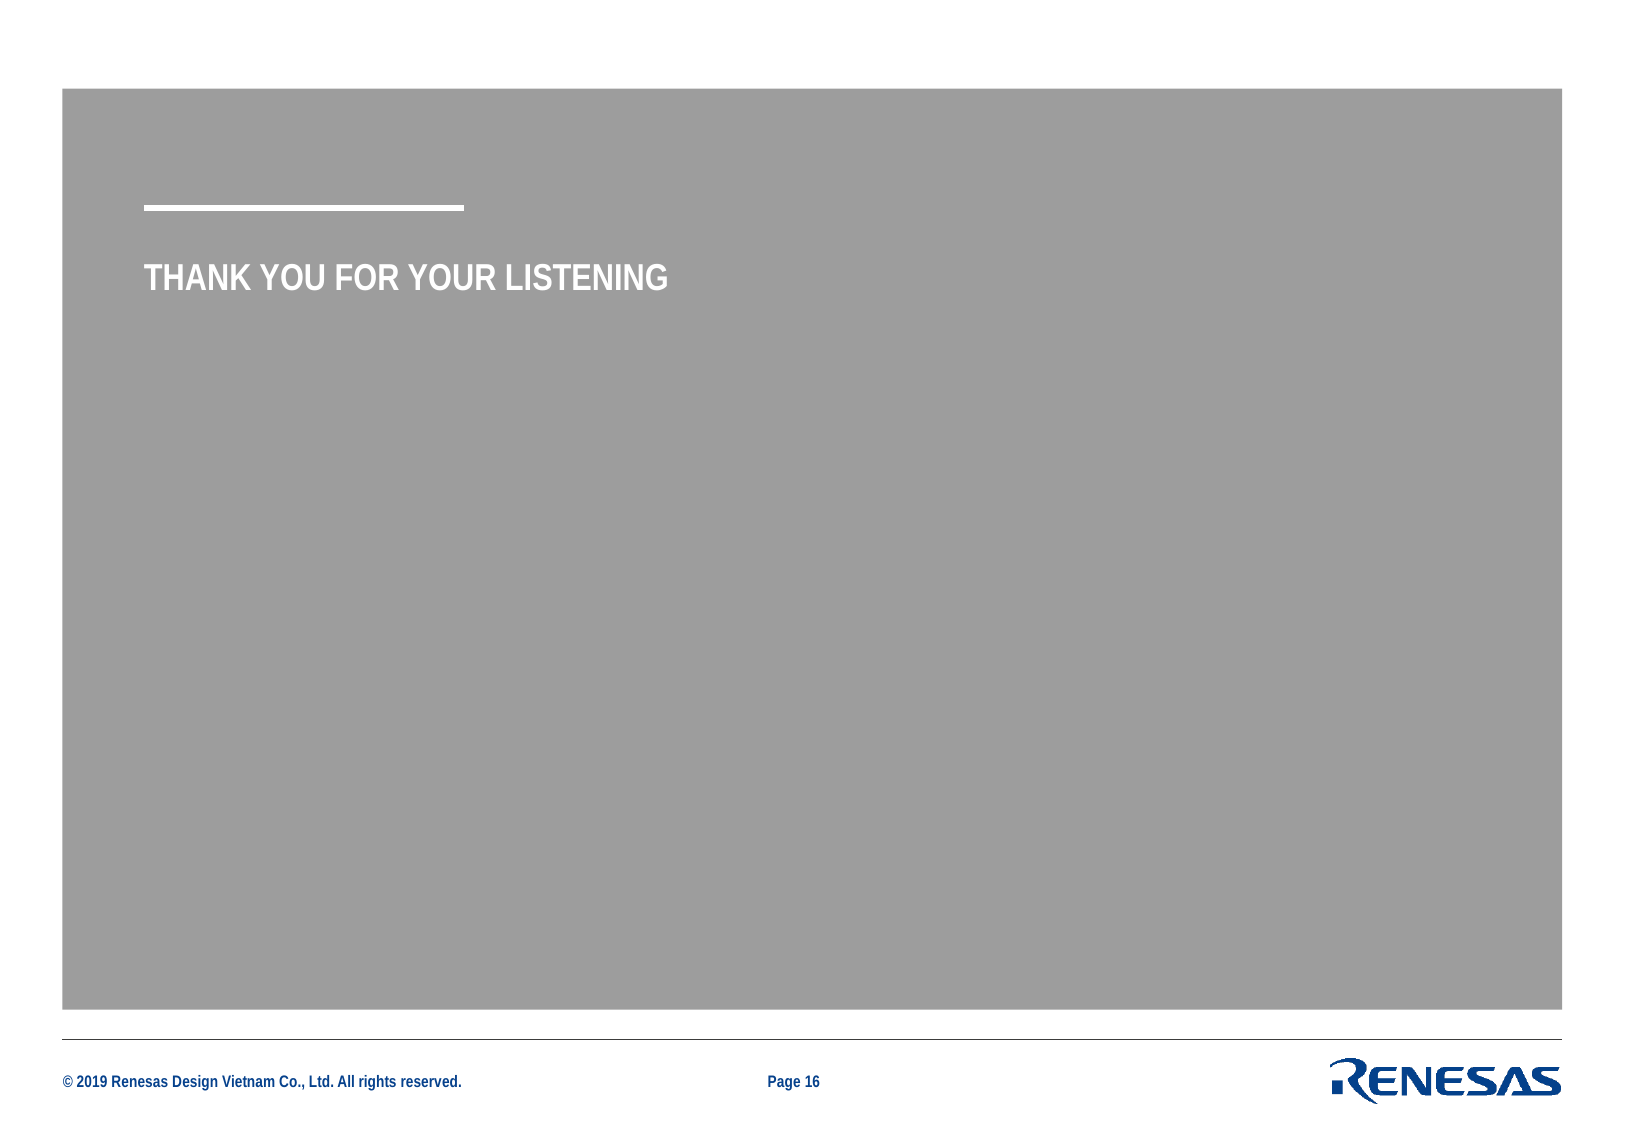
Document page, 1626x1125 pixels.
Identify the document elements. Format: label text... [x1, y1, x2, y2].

list THANK YOU FOR YOUR LISTENING [143, 243, 848, 293]
picture [1330, 1058, 1561, 1104]
slide_number Page 16 [767, 1070, 858, 1091]
